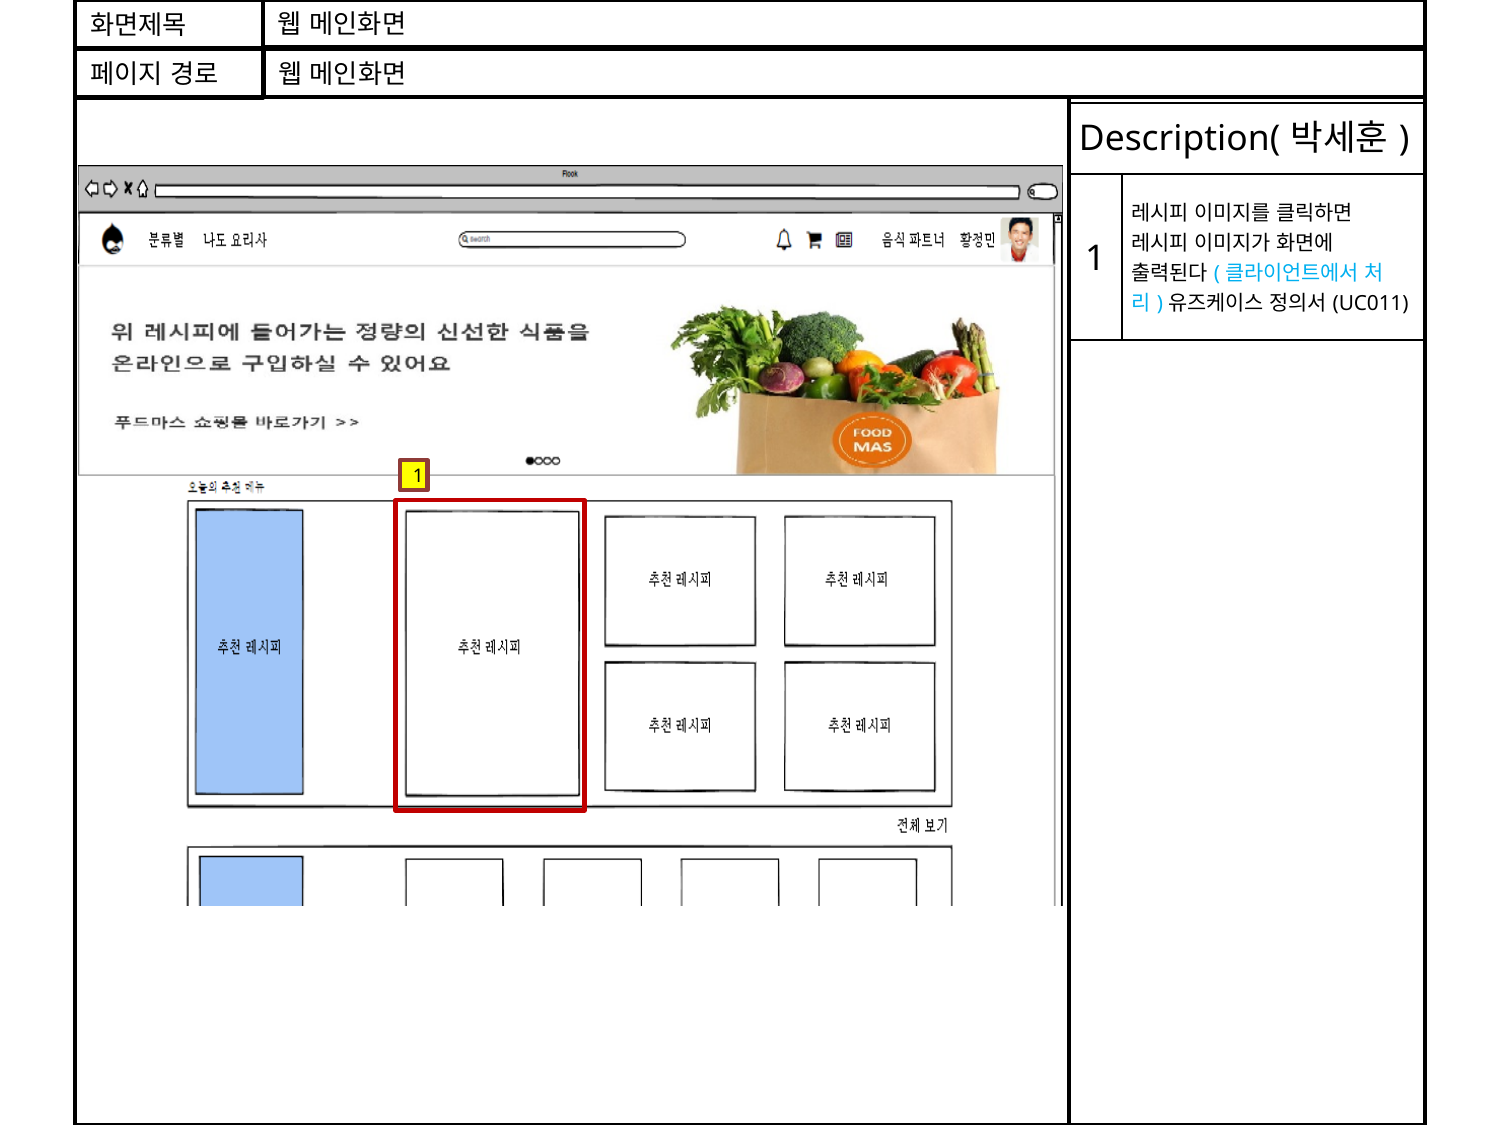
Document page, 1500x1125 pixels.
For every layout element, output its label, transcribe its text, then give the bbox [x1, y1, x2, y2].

picture [78, 164, 1064, 906]
text_box 웹 메인화면 [261, 47, 1427, 99]
table_header Description(박세훈) [1070, 104, 1423, 173]
text_box [1071, 99, 1427, 1125]
text_box 화면제목 [73, 0, 261, 47]
text_box [73, 95, 1071, 169]
table_cell 1 [1070, 175, 1121, 339]
text_box 웹 메인화면 [261, 0, 1427, 47]
table_cell 레시피 이미지를 클릭하면 레시피 이미지가 화면에 출력된다(클라이언트에서 처리)유즈케이스 정의서(UC011) [1123, 175, 1423, 339]
text_box [73, 341, 1071, 1125]
text_box 페이지 경로 [73, 47, 261, 95]
